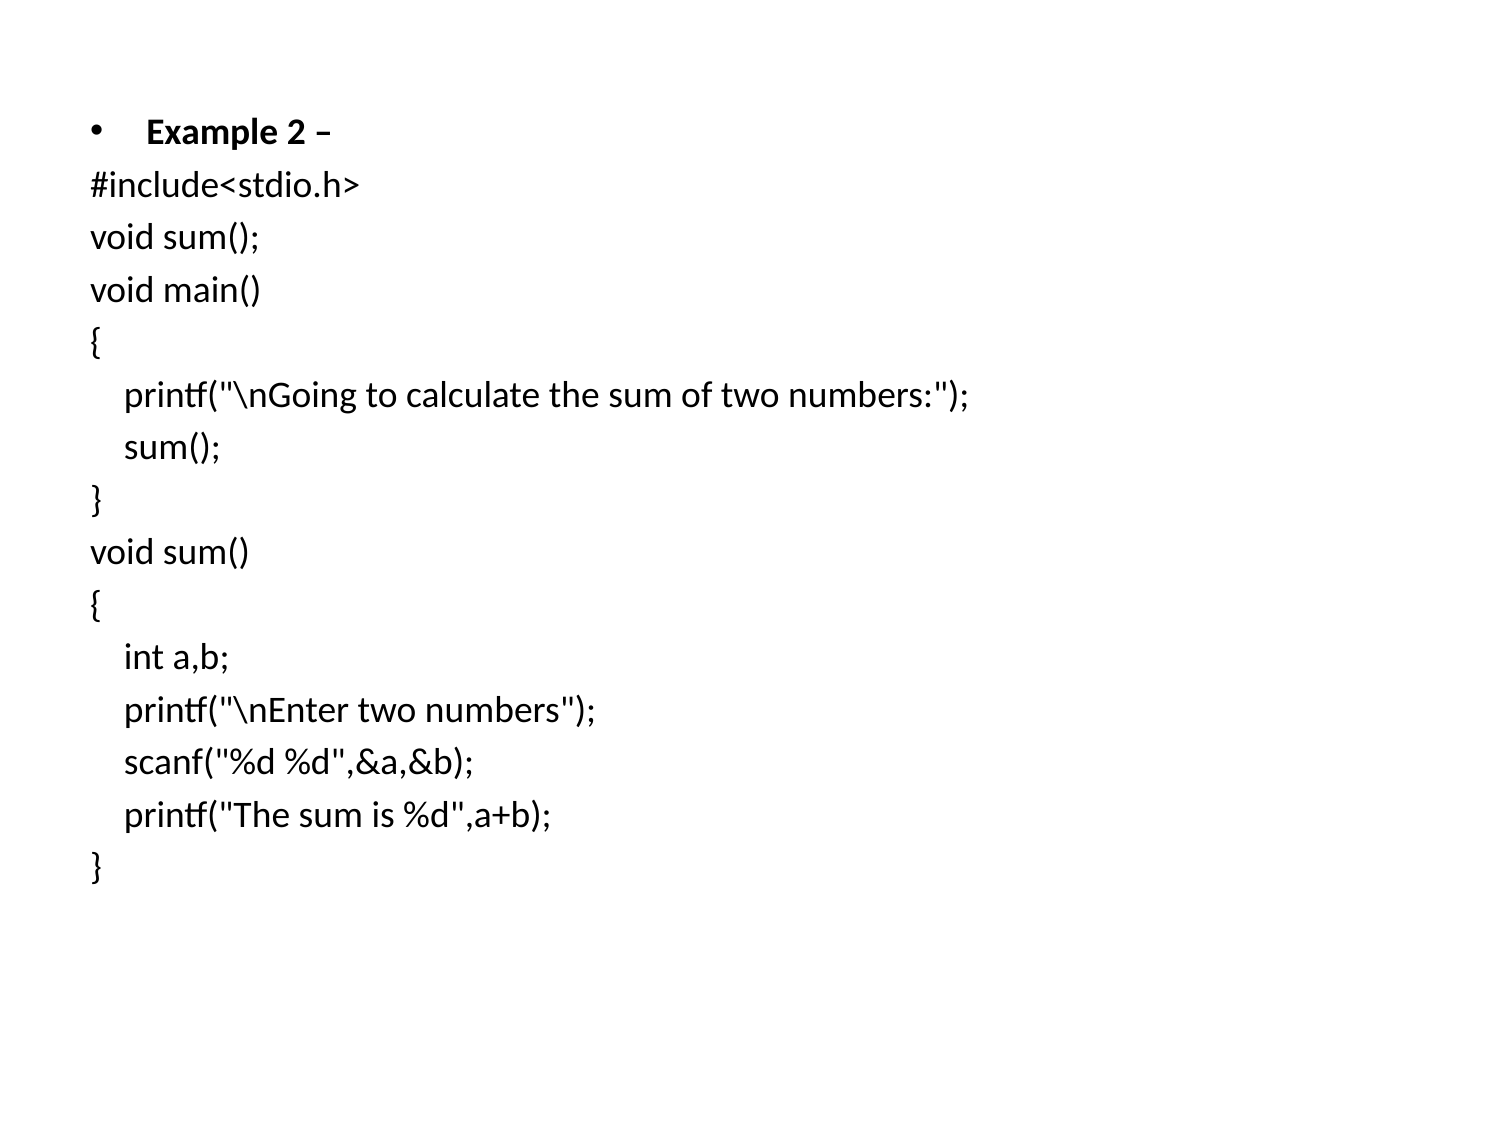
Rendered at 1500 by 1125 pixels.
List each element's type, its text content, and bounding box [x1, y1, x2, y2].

list Example 2 – #include<stdio.h> void sum(); void main() { printf("\nGoing to calculate the sum of two numbers:"); sum(); } void sum() { int a,b; printf("\nEnter two numbers"); scanf("%d %d",&a,&b); printf("The sum is %d",a+b); } [75, 99, 1425, 1005]
